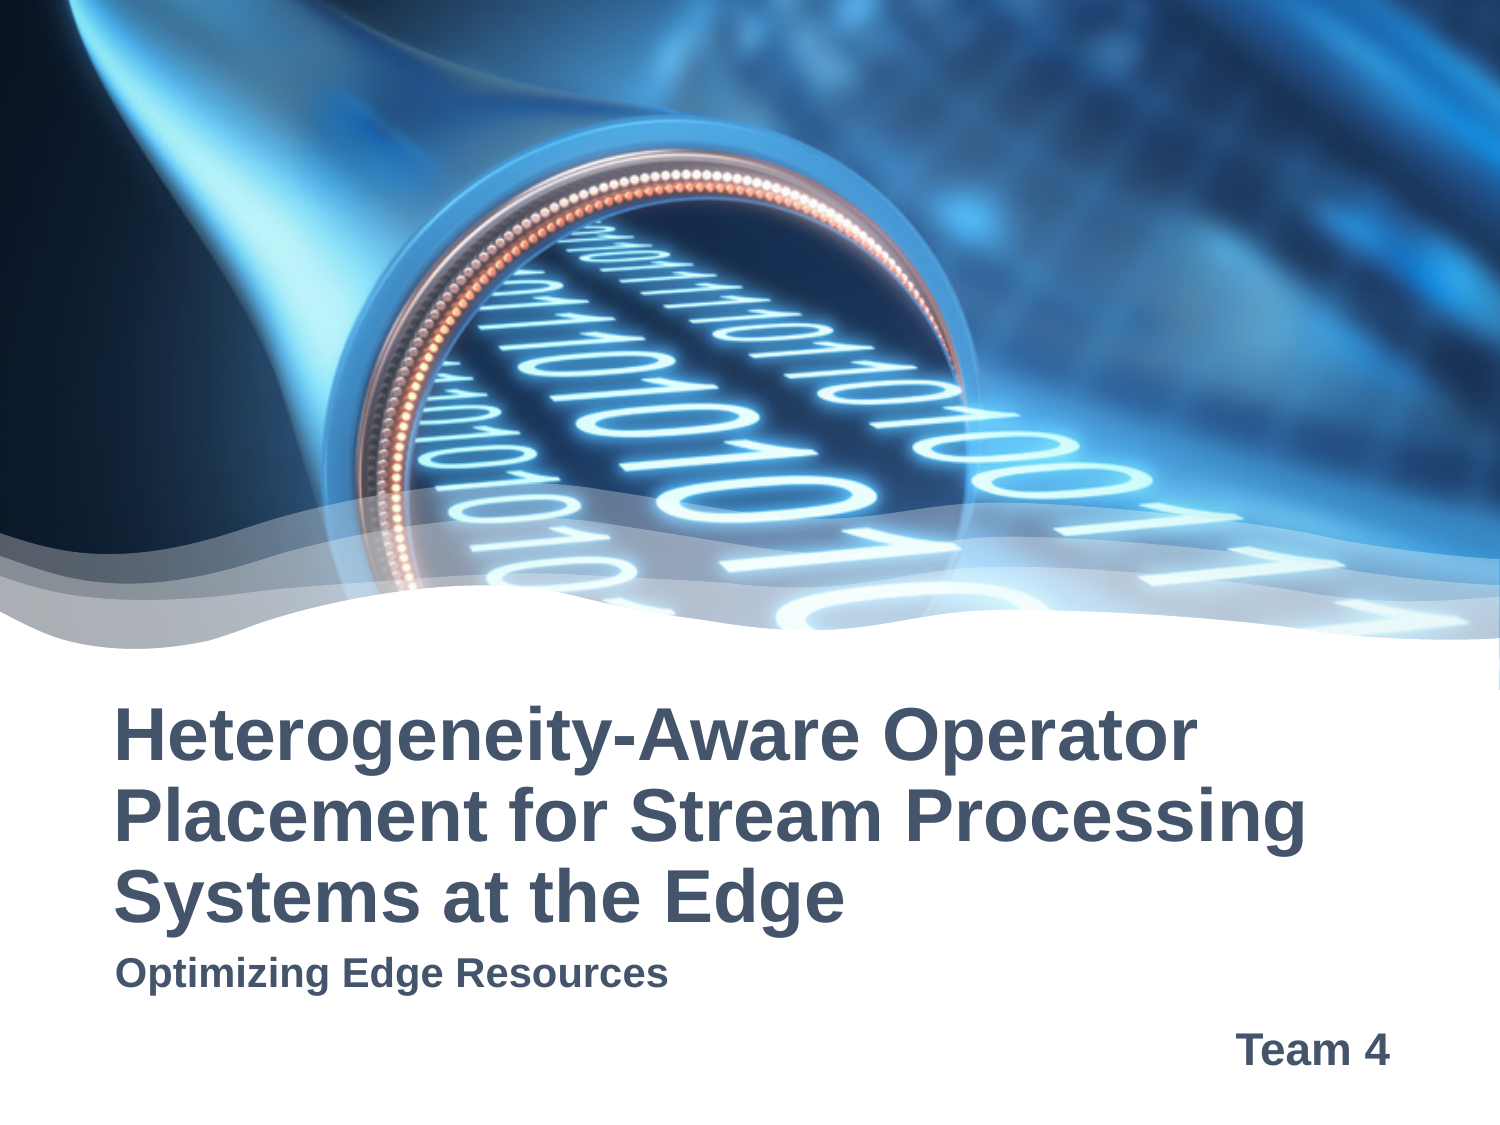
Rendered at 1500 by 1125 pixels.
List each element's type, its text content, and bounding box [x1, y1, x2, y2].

picture [0, 0, 1500, 482]
title Heterogeneity-Aware Operator Placement for Stream Processing Systems at the Edge [98, 783, 1402, 965]
subtitle Optimizing Edge Resources [100, 924, 1404, 1004]
text_box [0, 783, 1500, 1125]
text_box Team 4 [101, 1003, 1405, 1084]
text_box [0, 482, 1500, 783]
